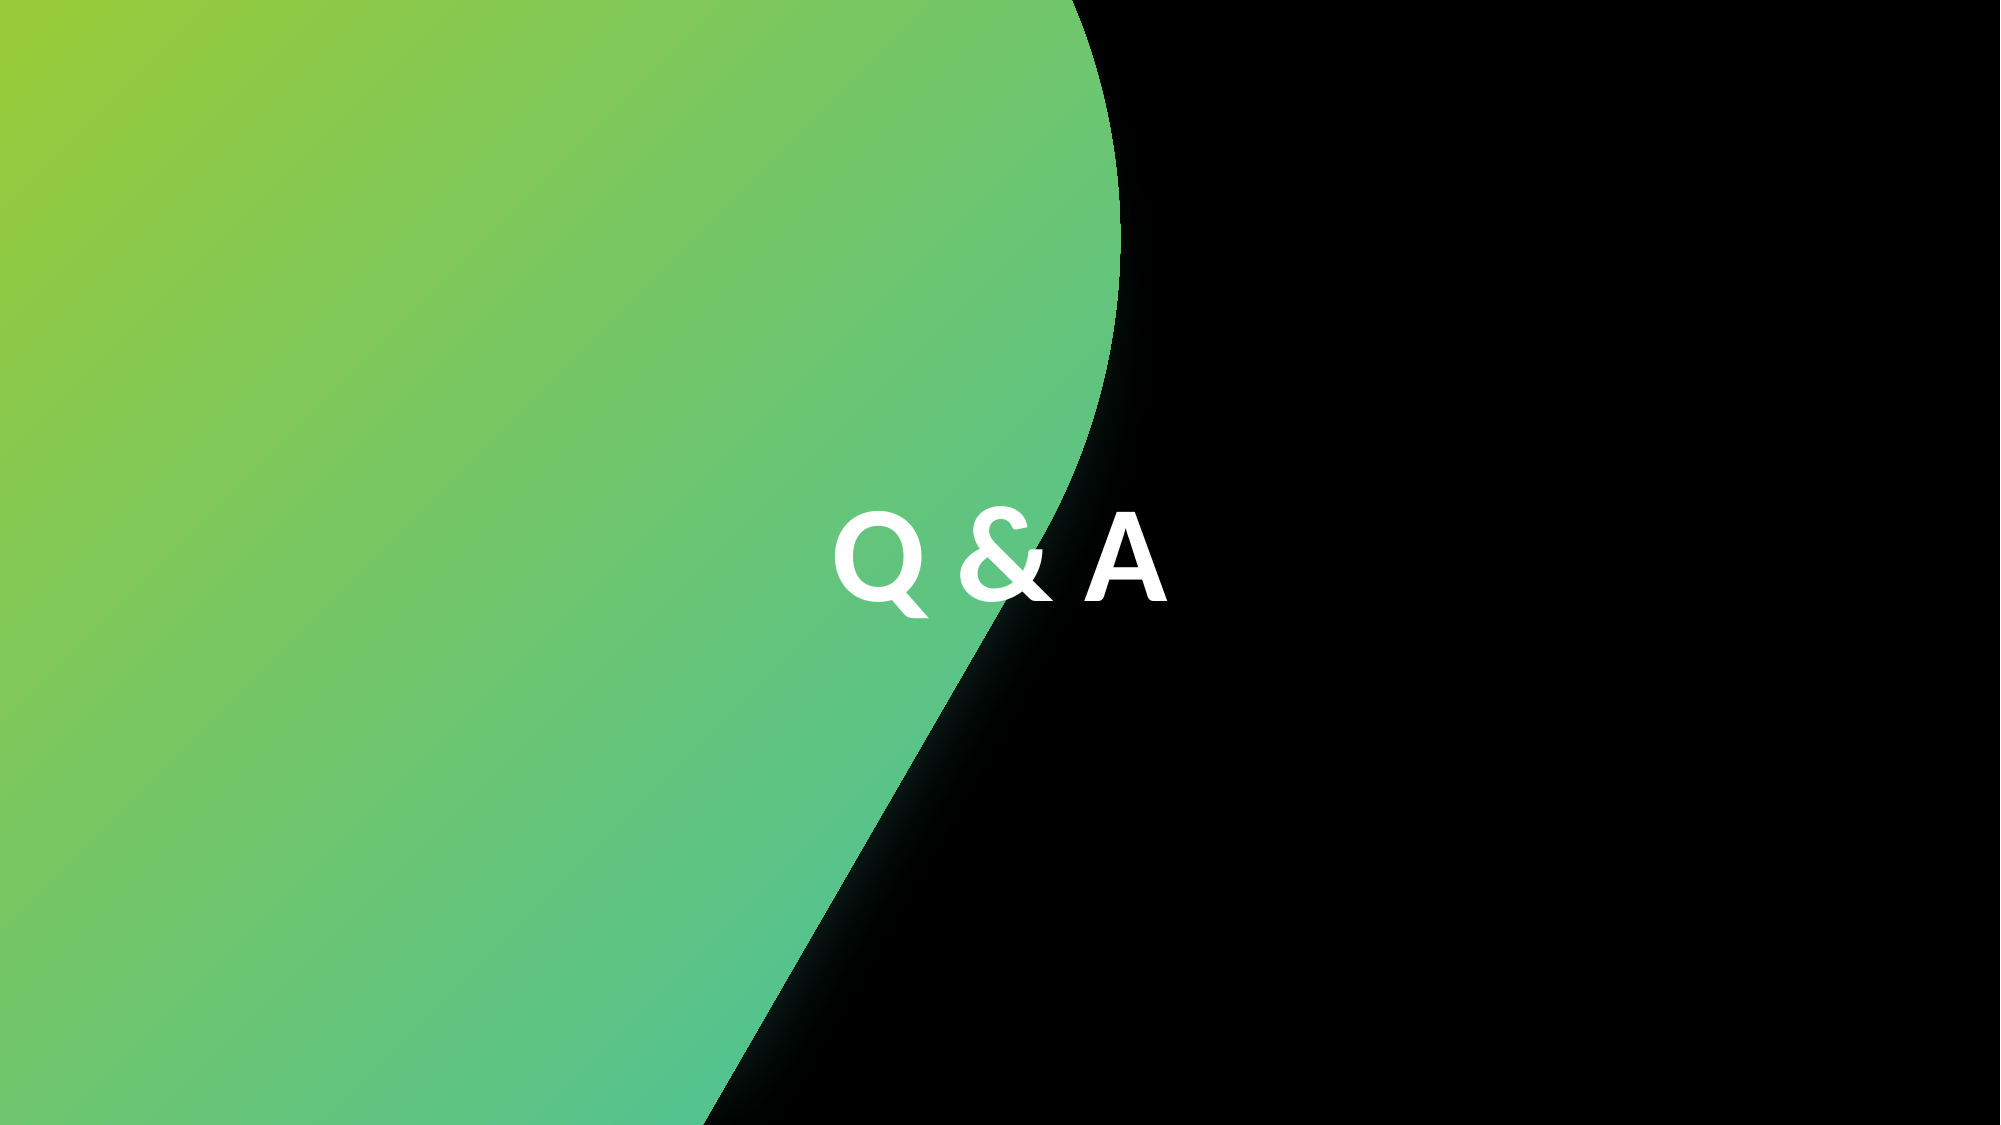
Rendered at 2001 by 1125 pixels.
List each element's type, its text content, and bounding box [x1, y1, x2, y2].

text_box Q & A [543, 226, 1457, 639]
